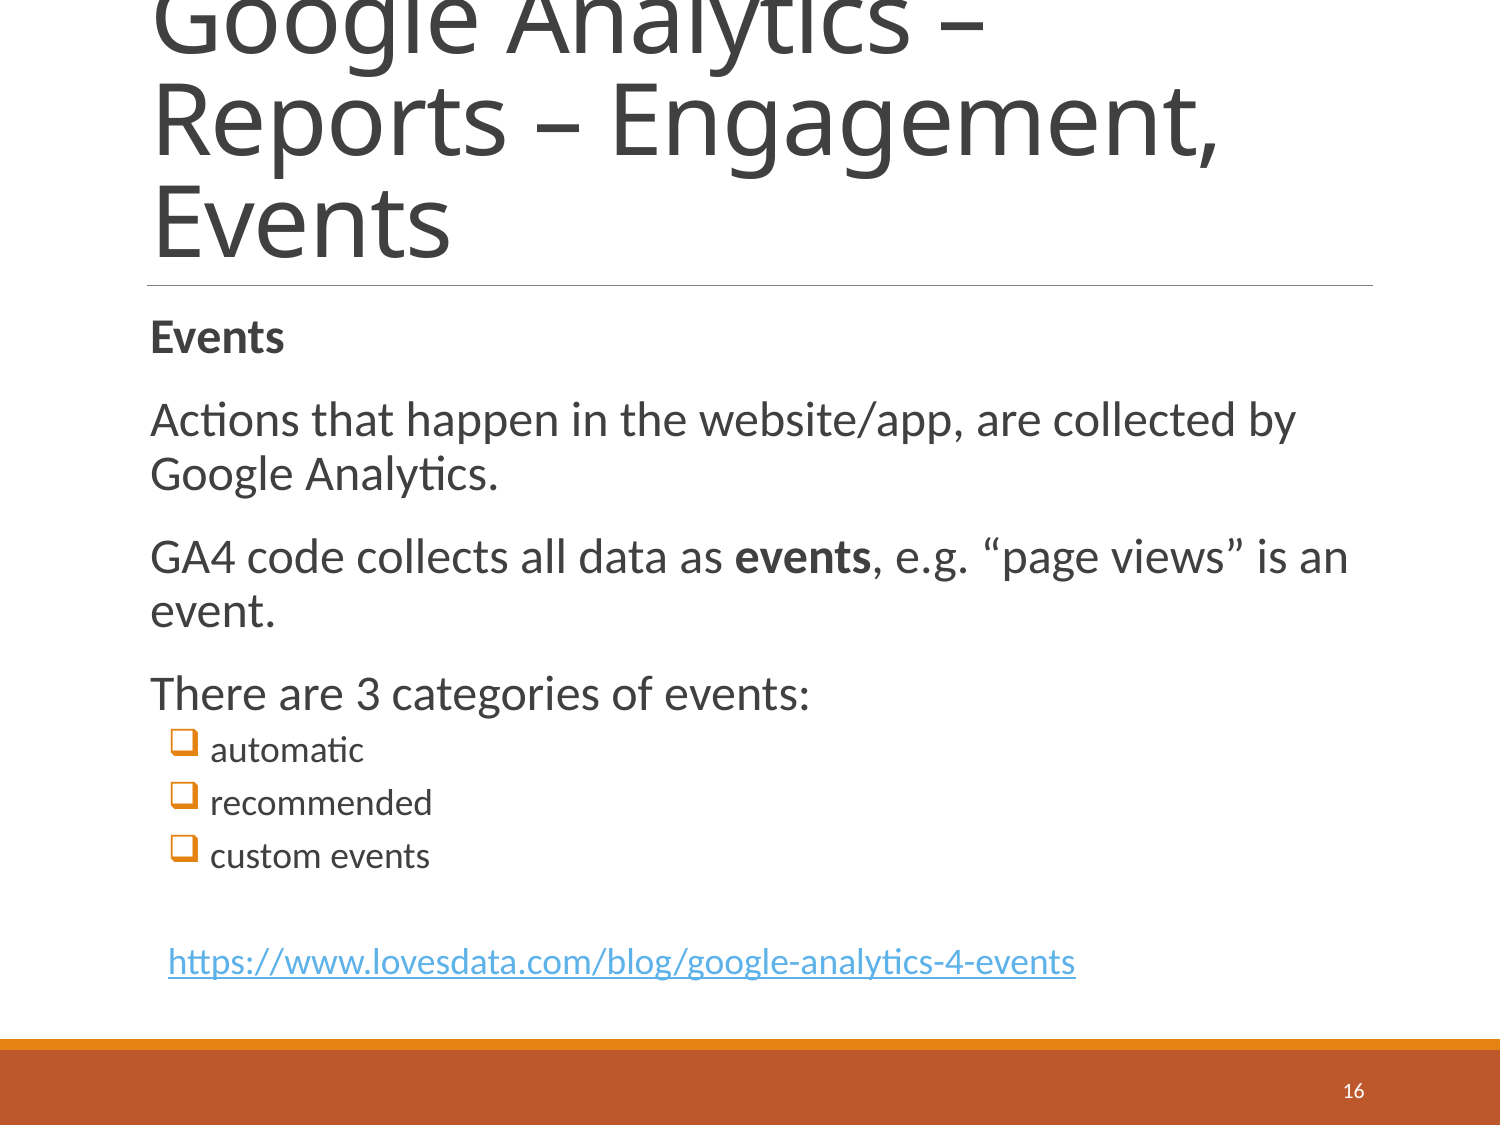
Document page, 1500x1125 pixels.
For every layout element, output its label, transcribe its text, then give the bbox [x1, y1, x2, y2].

slide_number 16 [1218, 1059, 1380, 1120]
title Google Analytics – Reports – Engagement, Events [135, 47, 1373, 285]
list Events Actions that happen in the website/app, are collected by Google Analytics. GA4 code collects all data as events, e.g. “page views” is an event. There are 3 categories of events: automatic recommended custom events https://www.lovesdata.com/blog/google-analytics-4-events [135, 302, 1429, 1085]
